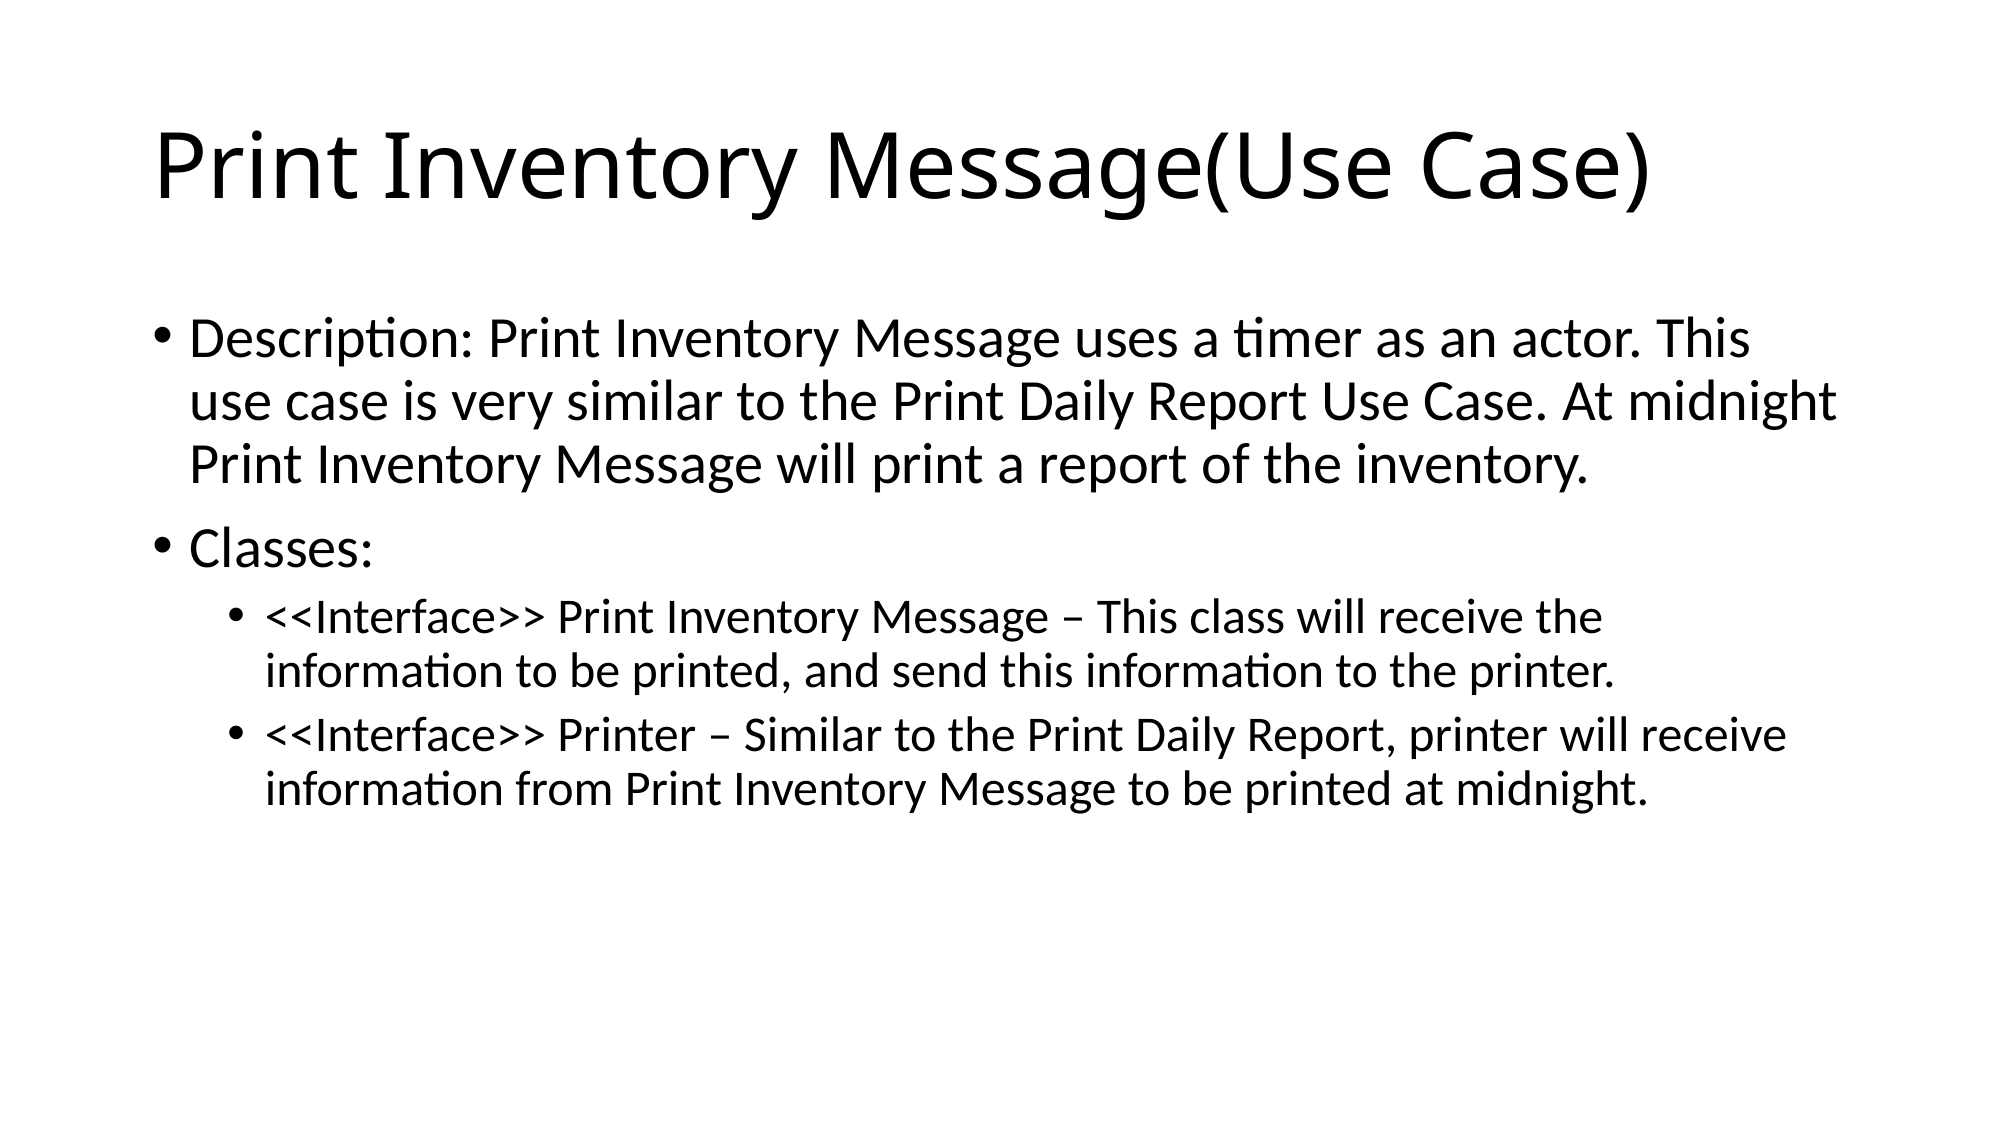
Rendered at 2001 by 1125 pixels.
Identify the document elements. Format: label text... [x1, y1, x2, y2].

list Description: Print Inventory Message uses a timer as an actor. This use case is very similar to the Print Daily Report Use Case. At midnight Print Inventory Message will print a report of the inventory. Classes: <<Interface>> Print Inventory Message – This class will receive the information to be printed, and send this information to the printer. <<Interface>> Printer – Similar to the Print Daily Report, printer will receive information from Print Inventory Message to be printed at midnight. [137, 299, 1863, 1014]
title Print Inventory Message(Use Case) [137, 59, 1863, 278]
